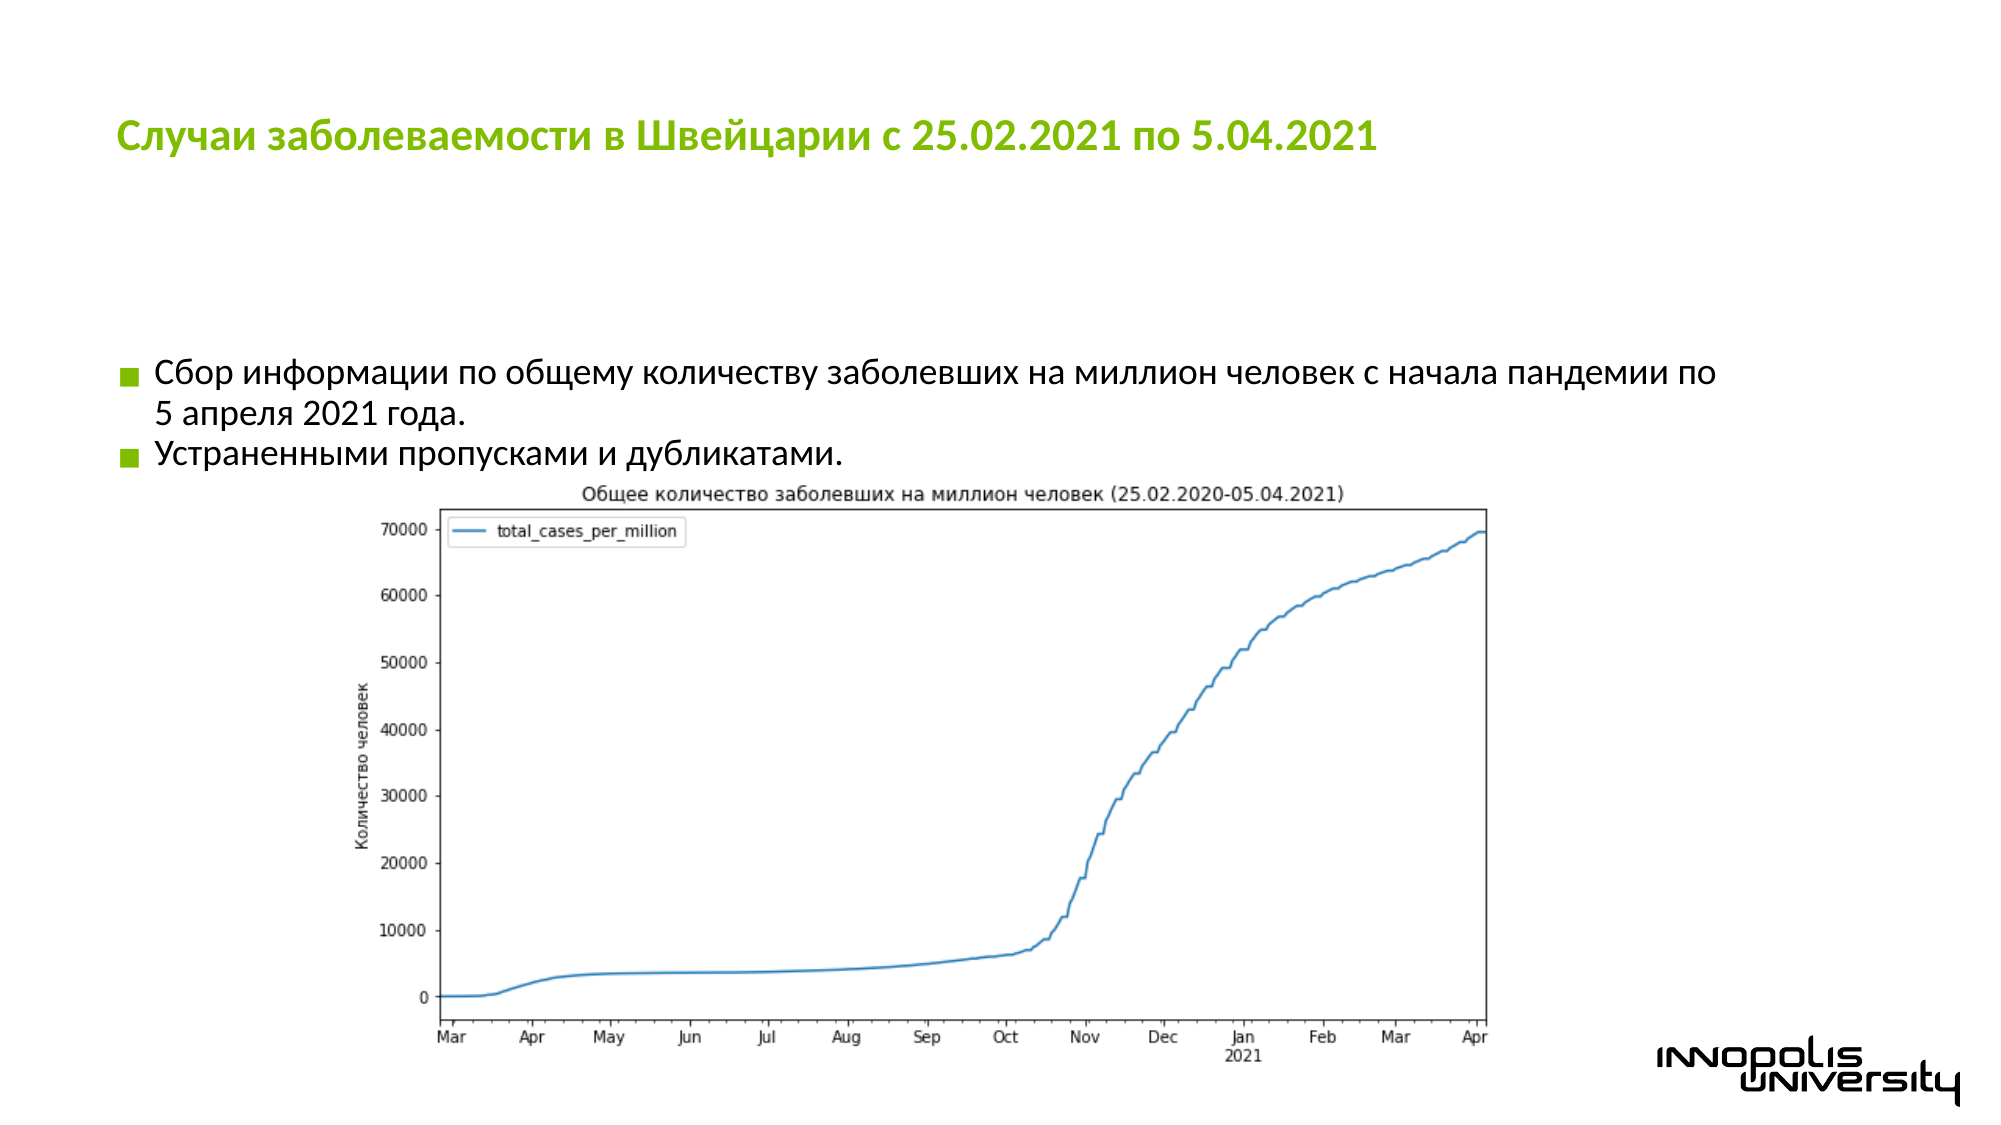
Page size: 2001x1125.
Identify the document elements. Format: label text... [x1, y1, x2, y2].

title Случаи заболеваемости в Швейцарии с 25.02.2021 по 5.04.2021 [101, 103, 1406, 200]
list Сбор информации по общему количеству заболевших на миллион человек с начала пандемии по 5 апреля 2021 года. Устраненными пропусками и дубликатами. [101, 344, 1745, 775]
picture [346, 473, 1500, 1076]
picture [1570, 987, 2000, 1125]
